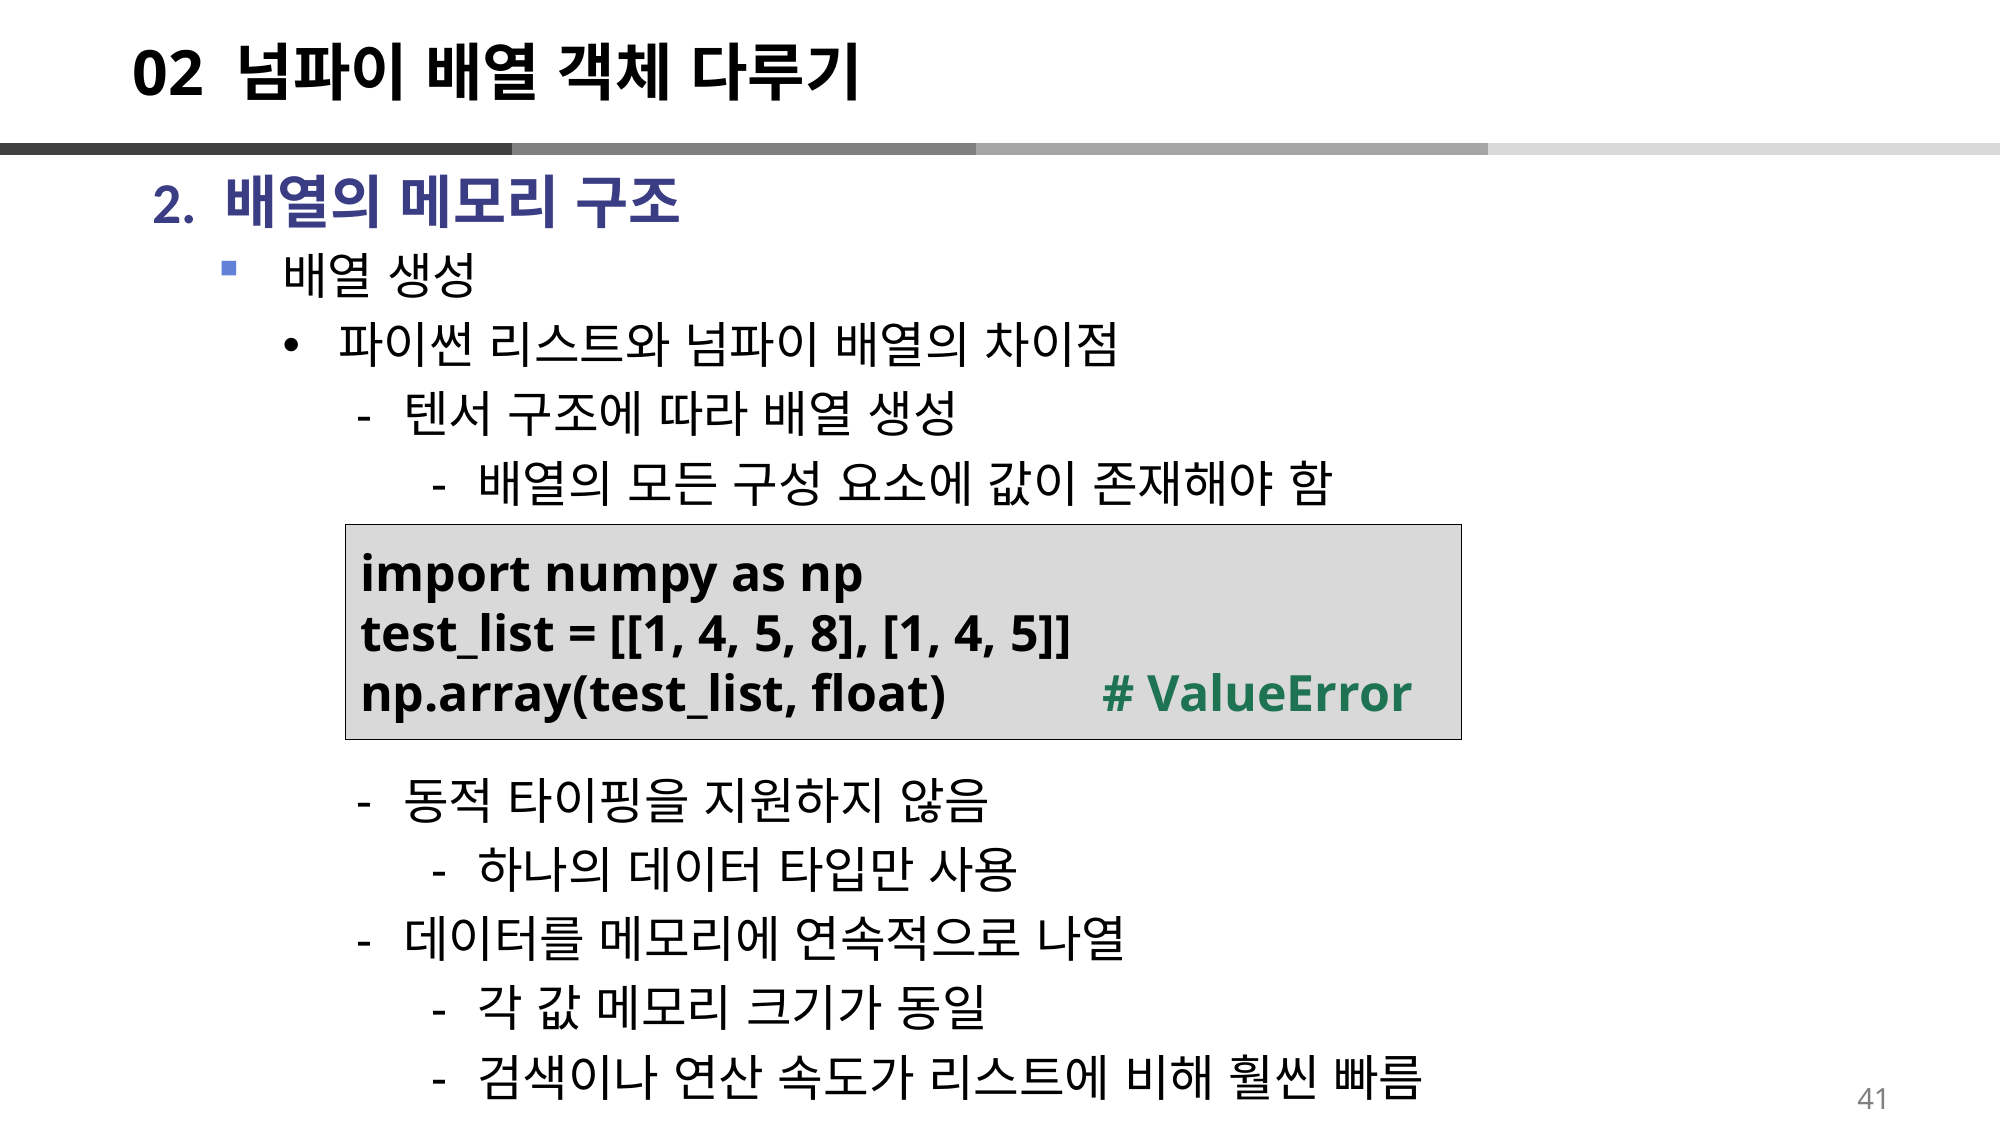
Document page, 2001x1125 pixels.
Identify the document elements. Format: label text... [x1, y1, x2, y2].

title 02 넘파이 배열 객체 다루기 [117, 30, 1615, 121]
text_box import numpy as np test_list = [[1, 4, 5, 8], [1, 4, 5]] np.array(test_list, float) # ValueError [345, 524, 1462, 740]
list 2. 배열의 메모리 구조 배열 생성 파이썬 리스트와 넘파이 배열의 차이점 텐서 구조에 따라 배열 생성 배열의 모든 구성 요소에 값이 존재해야 함 동적 타이핑을 지원하지 않음 하나의 데이터 타입만 사용 데이터를 메모리에 연속적으로 나열 각 값 메모리 크기가 동일 검색이나 연산 속도가 리스트에 비해 훨씬 빠름 [82, 141, 1878, 1117]
